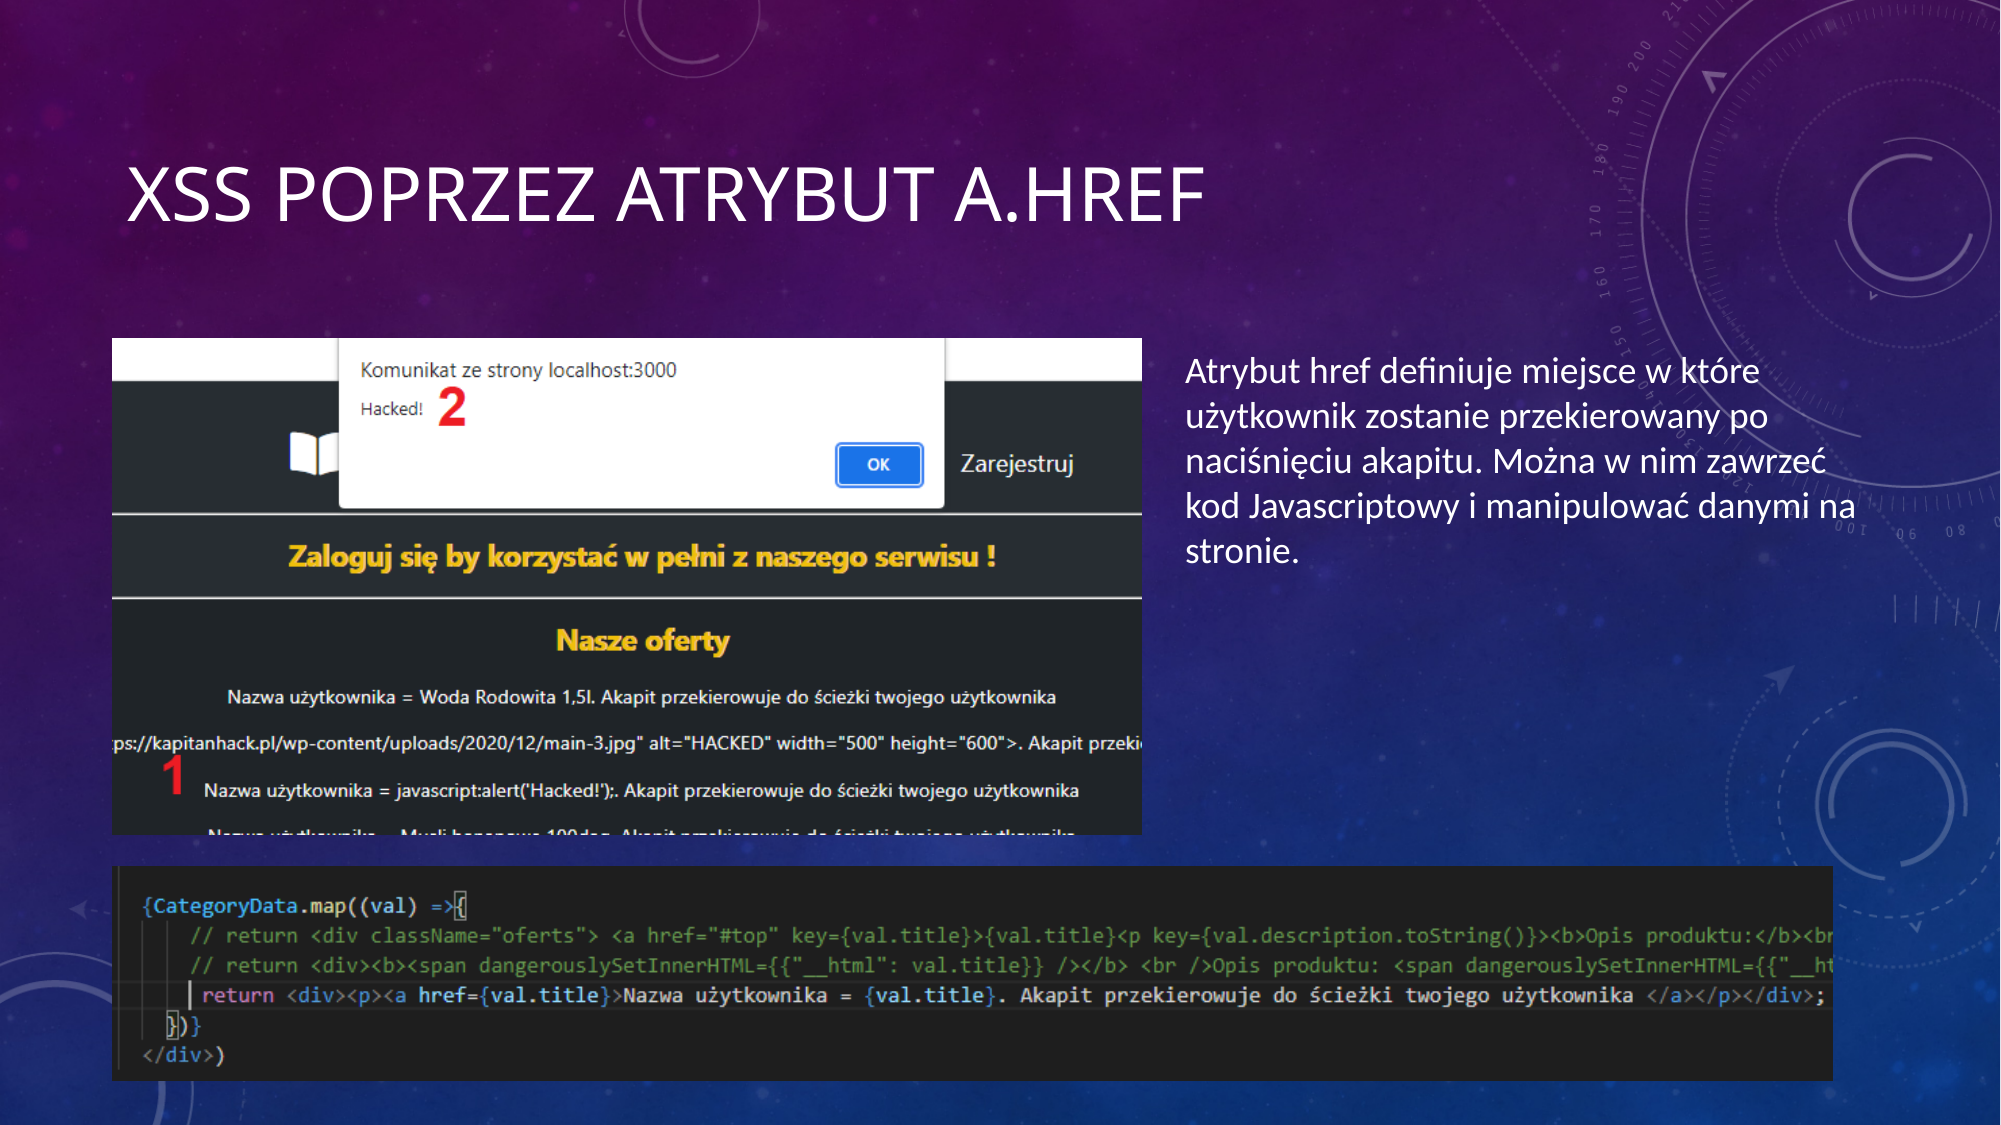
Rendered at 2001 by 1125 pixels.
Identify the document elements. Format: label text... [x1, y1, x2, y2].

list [112, 338, 1142, 835]
title XSS poprzez atrybut a.href [112, 44, 1775, 339]
text_box Atrybut href definiuje miejsce w które użytkownik zostanie przekierowany po naciśnięciu akapitu. Można w nim zawrzeć kod Javascriptowy i manipulować danymi na stronie. [1170, 338, 1873, 579]
picture [0, 0, 2001, 1125]
